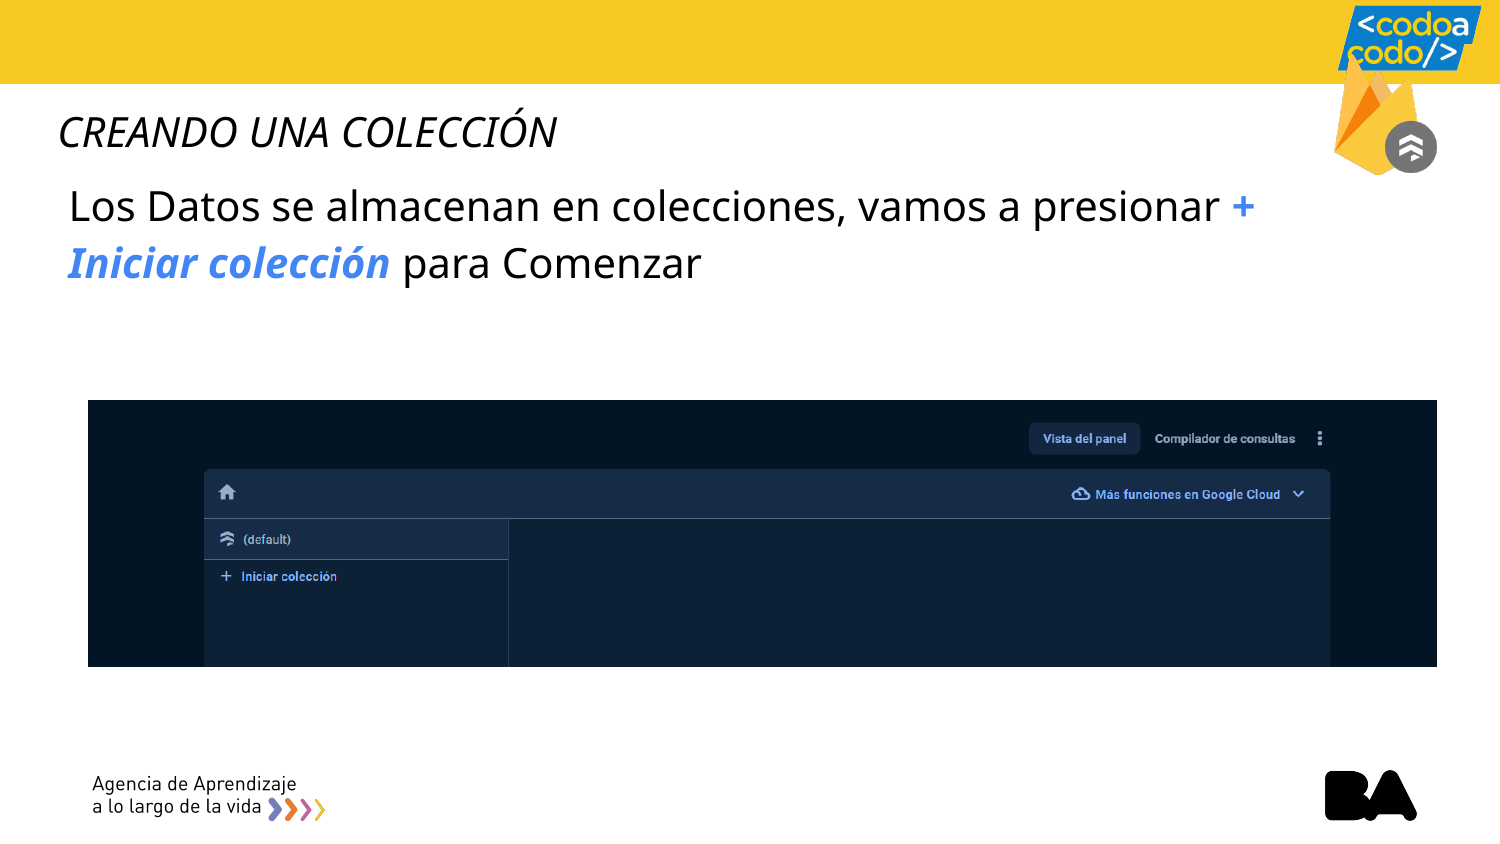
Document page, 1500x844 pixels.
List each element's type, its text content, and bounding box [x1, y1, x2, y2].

picture [70, 756, 344, 835]
text_box CREANDO UNA COLECCIÓN [42, 83, 969, 157]
picture [1333, 5, 1482, 175]
picture [88, 400, 1437, 667]
text_box Los Datos se almacenan en colecciones, vamos a presionar + Iniciar colección para Comenzar [53, 157, 1359, 277]
picture [1325, 770, 1417, 821]
